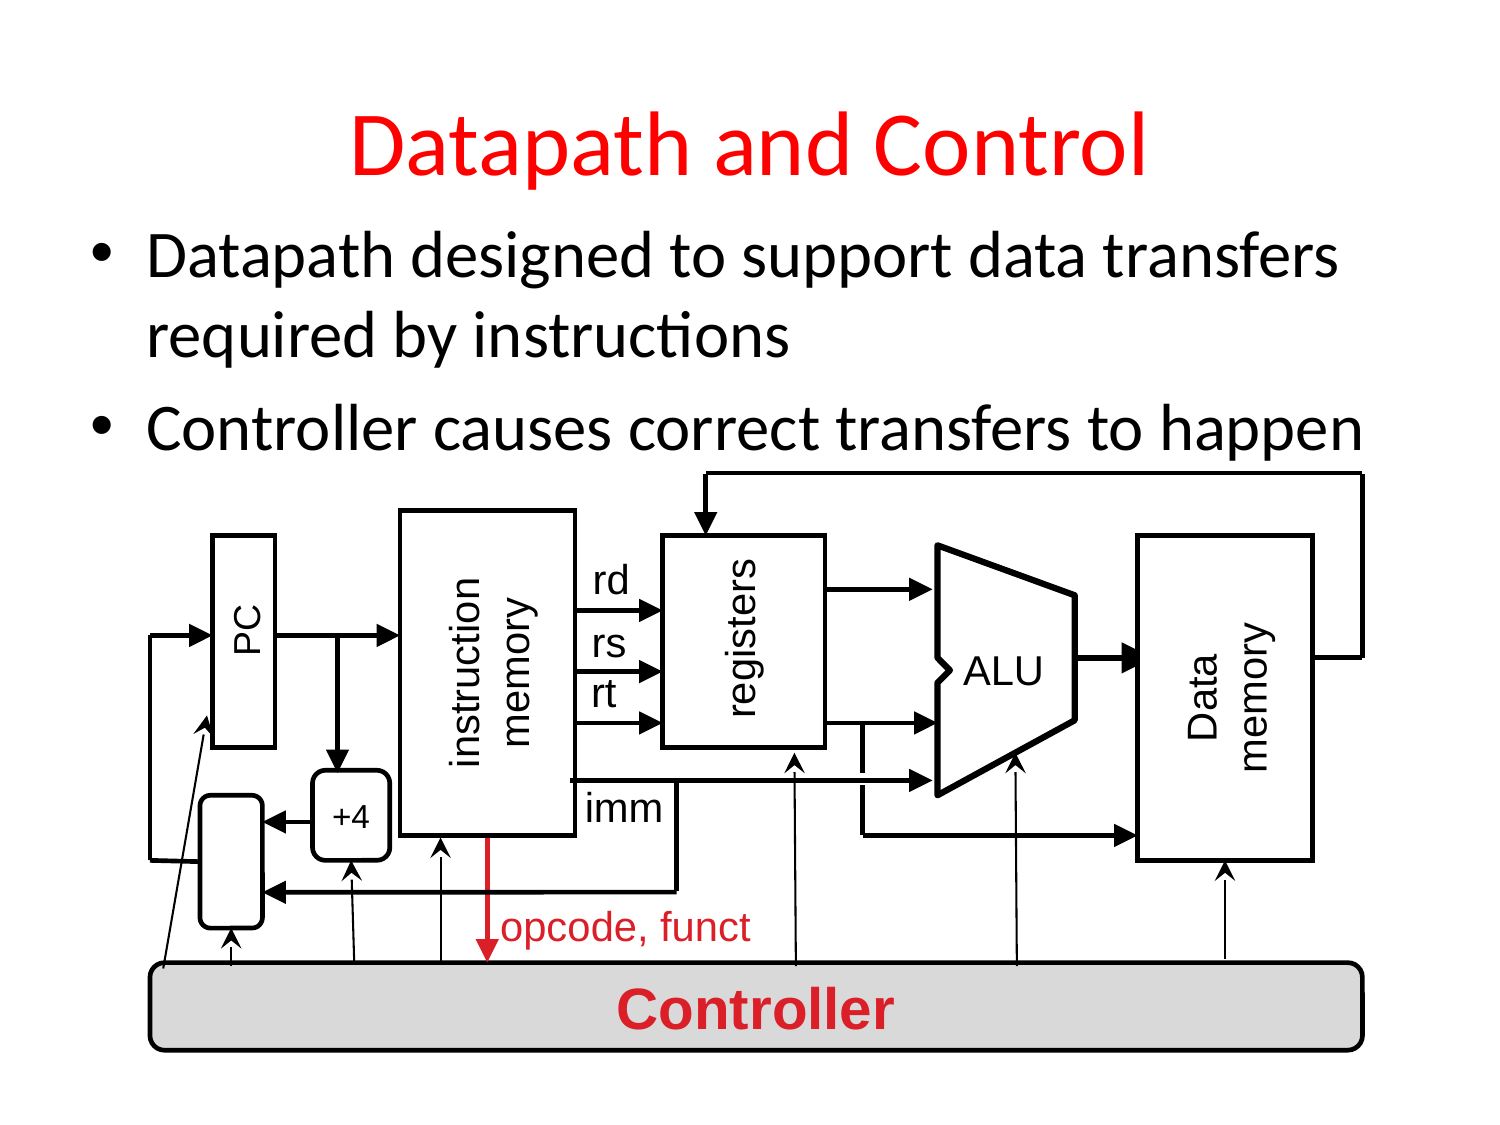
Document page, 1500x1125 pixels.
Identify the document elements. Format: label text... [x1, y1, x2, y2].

text_box imm [555, 772, 694, 835]
text_box +4 [312, 770, 390, 835]
text_box instruction memory [399, 510, 575, 835]
text_box Data memory [1137, 535, 1313, 835]
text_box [925, 545, 1154, 796]
text_box rs [565, 607, 653, 673]
list Datapath designed to support data transfers required by instructions Controller causes correct transfers to happen [75, 203, 1425, 473]
title Datapath and Control [75, 45, 1425, 203]
text_box [213, 795, 263, 835]
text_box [149, 837, 1363, 1051]
text_box PC [214, 589, 275, 672]
text_box rd [567, 545, 656, 611]
text_box [662, 535, 825, 748]
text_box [350, 860, 355, 965]
text_box registers [705, 531, 771, 747]
text_box [212, 535, 275, 748]
text_box rt [560, 657, 648, 723]
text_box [162, 715, 208, 969]
